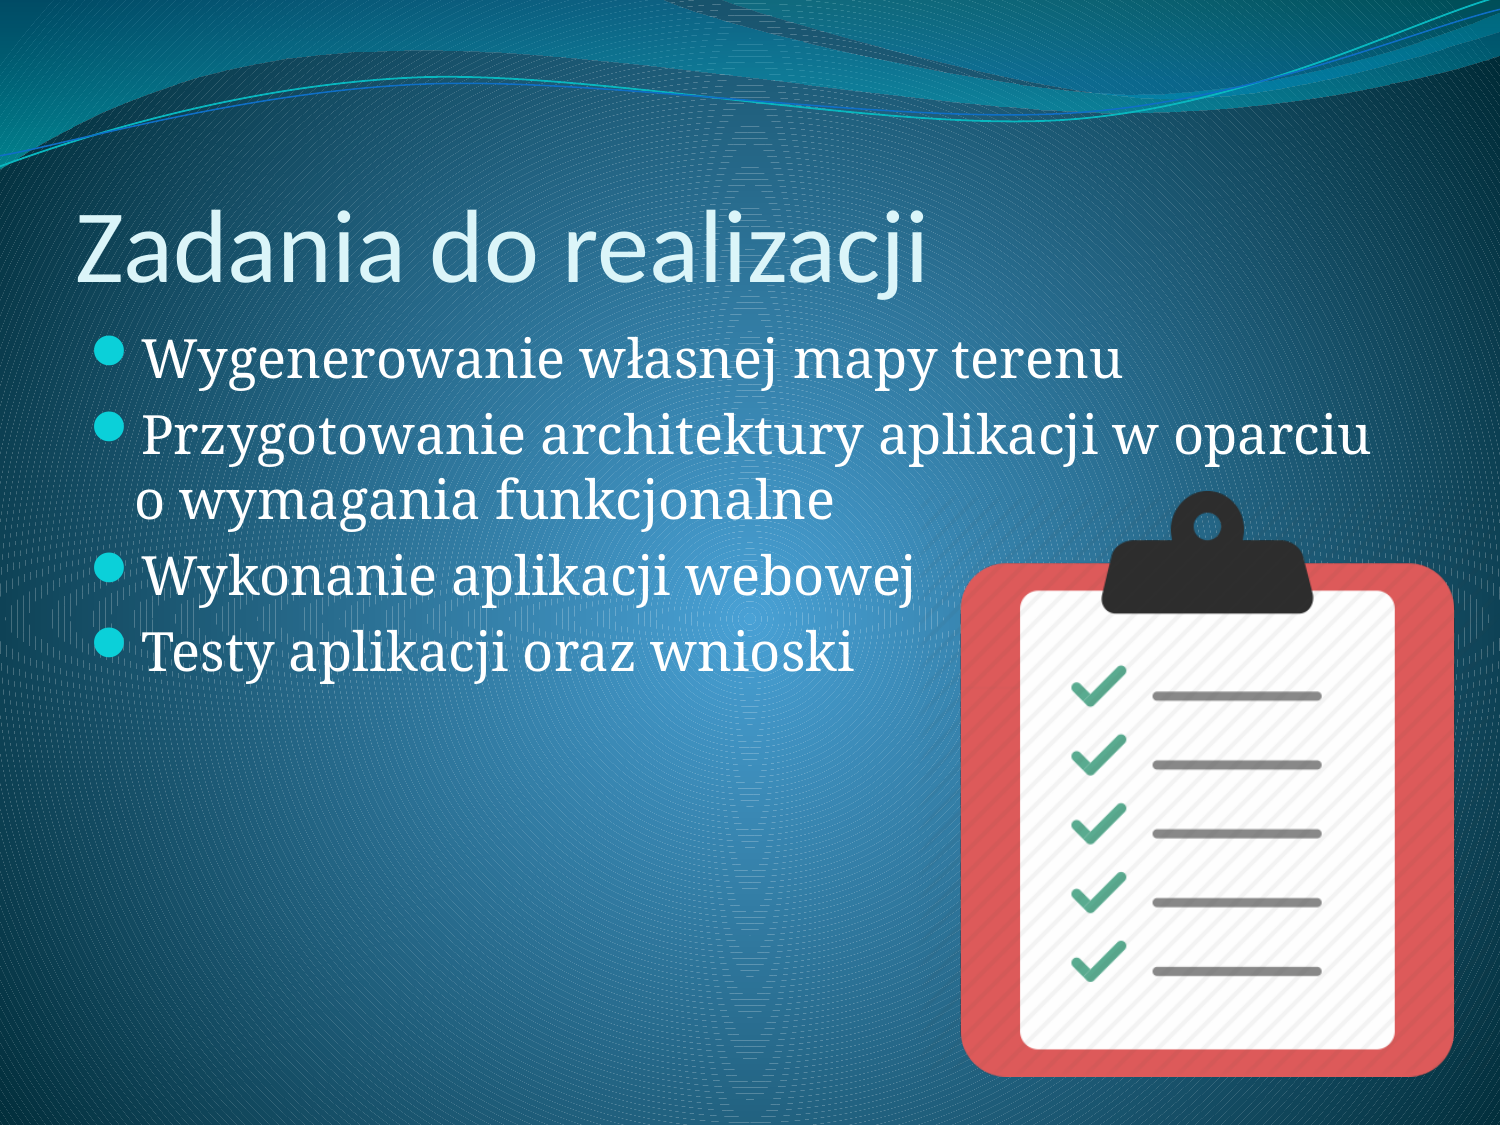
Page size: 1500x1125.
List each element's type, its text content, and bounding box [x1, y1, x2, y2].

list Wygenerowanie własnej mapy terenu Przygotowanie architektury aplikacji w oparciu o wymagania funkcjonalne Wykonanie aplikacji webowej Testy aplikacji oraz wnioski [75, 317, 1425, 1038]
picture [915, 491, 1500, 1077]
title Zadania do realizacji [75, 115, 1425, 303]
